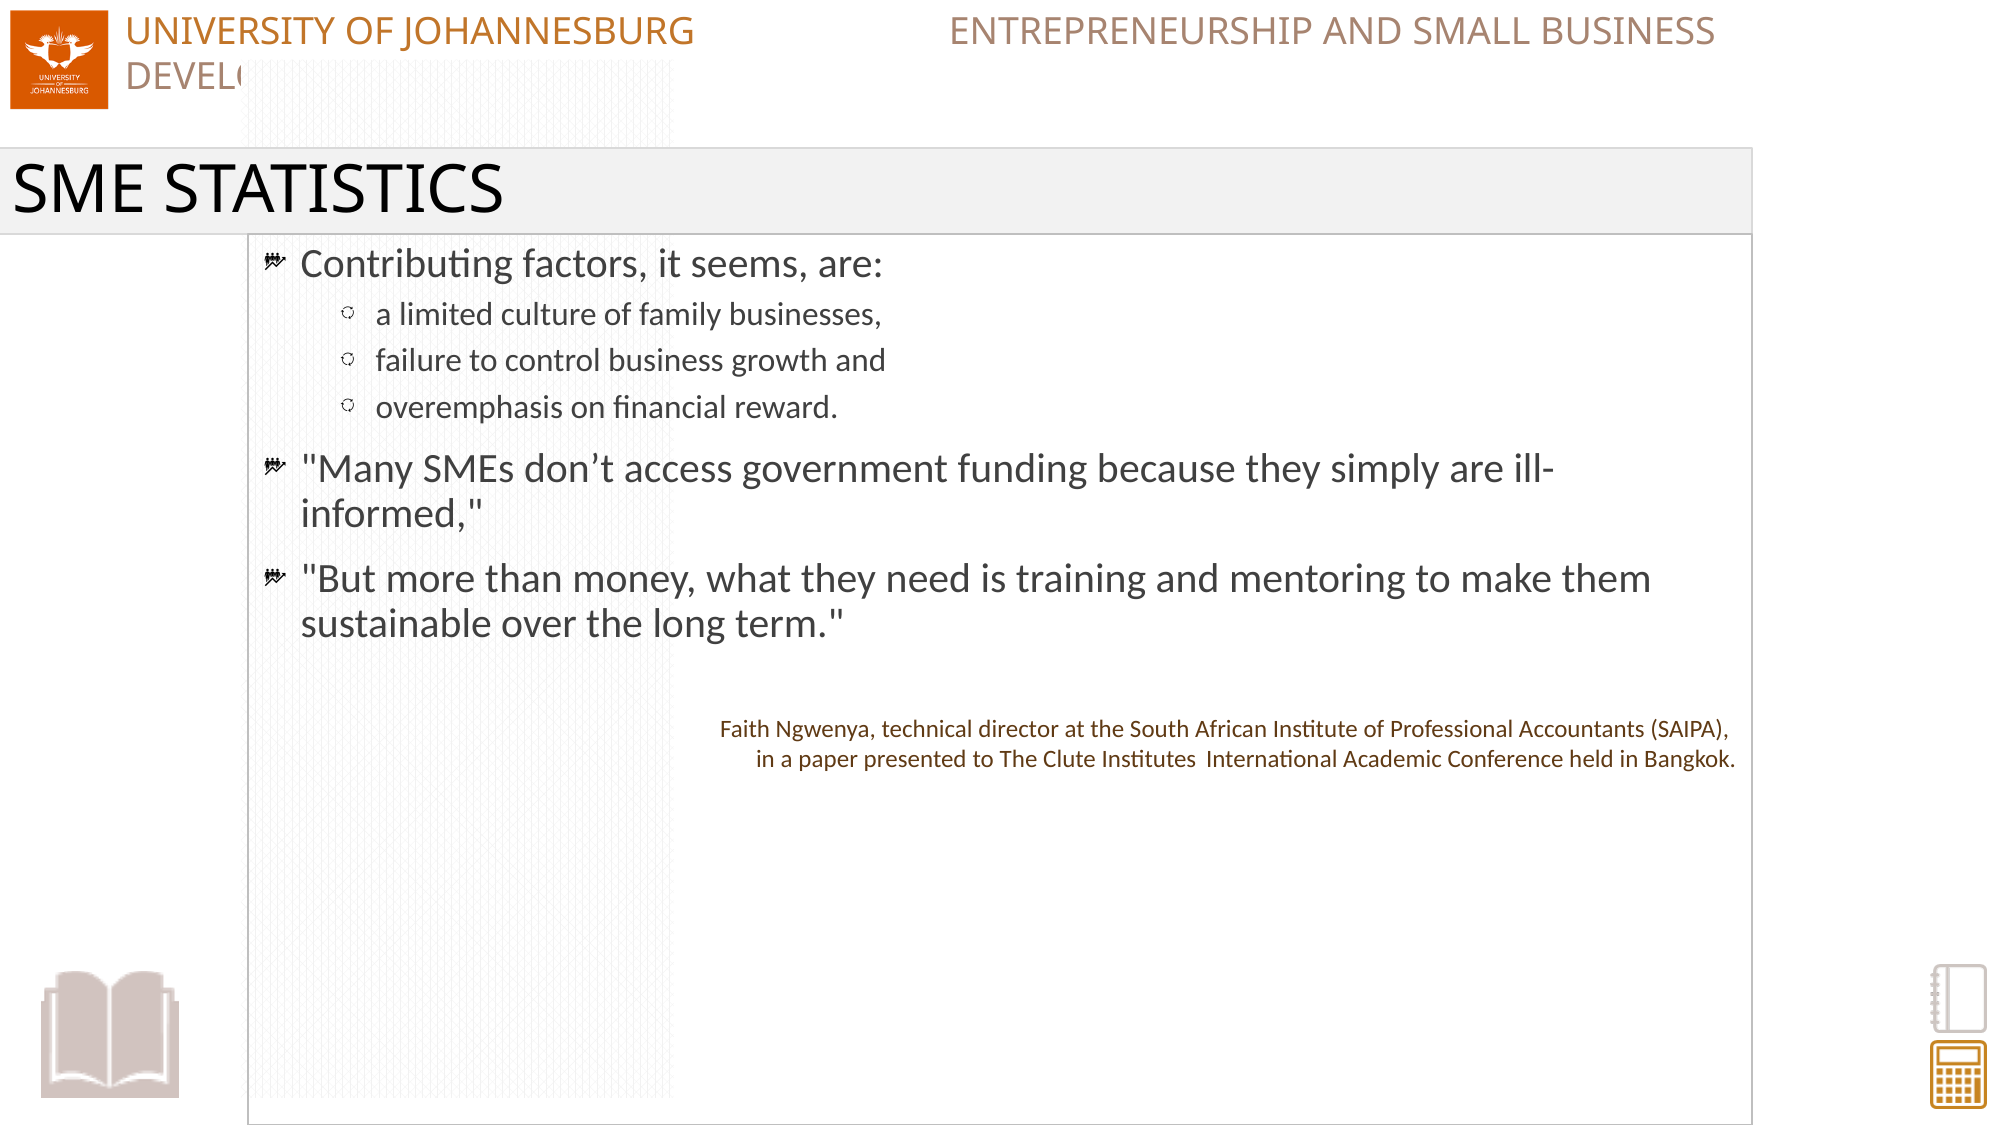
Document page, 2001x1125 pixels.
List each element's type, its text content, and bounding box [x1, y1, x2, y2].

title SME STATISTICS [0, 147, 1753, 235]
picture [263, 565, 287, 589]
picture [263, 249, 287, 273]
picture [338, 303, 357, 322]
picture [8, 8, 110, 111]
picture [338, 349, 357, 369]
list Contributing factors, it seems, are: a limited culture of family businesses, failure to control business growth and overemphasis on financial reward. "Many SMEs don’t access government funding because they simply are ill-informed," "But more than money, what they need is training and mentoring to make them sustainable over the long term." Faith Ngwenya, technical director at the South African Institute of Professional Accountants (SAIPA), in a paper presented to The Clute Institutes International Academic Conference held in Bangkok. [247, 233, 1753, 1125]
picture [338, 395, 357, 415]
picture [263, 454, 287, 478]
